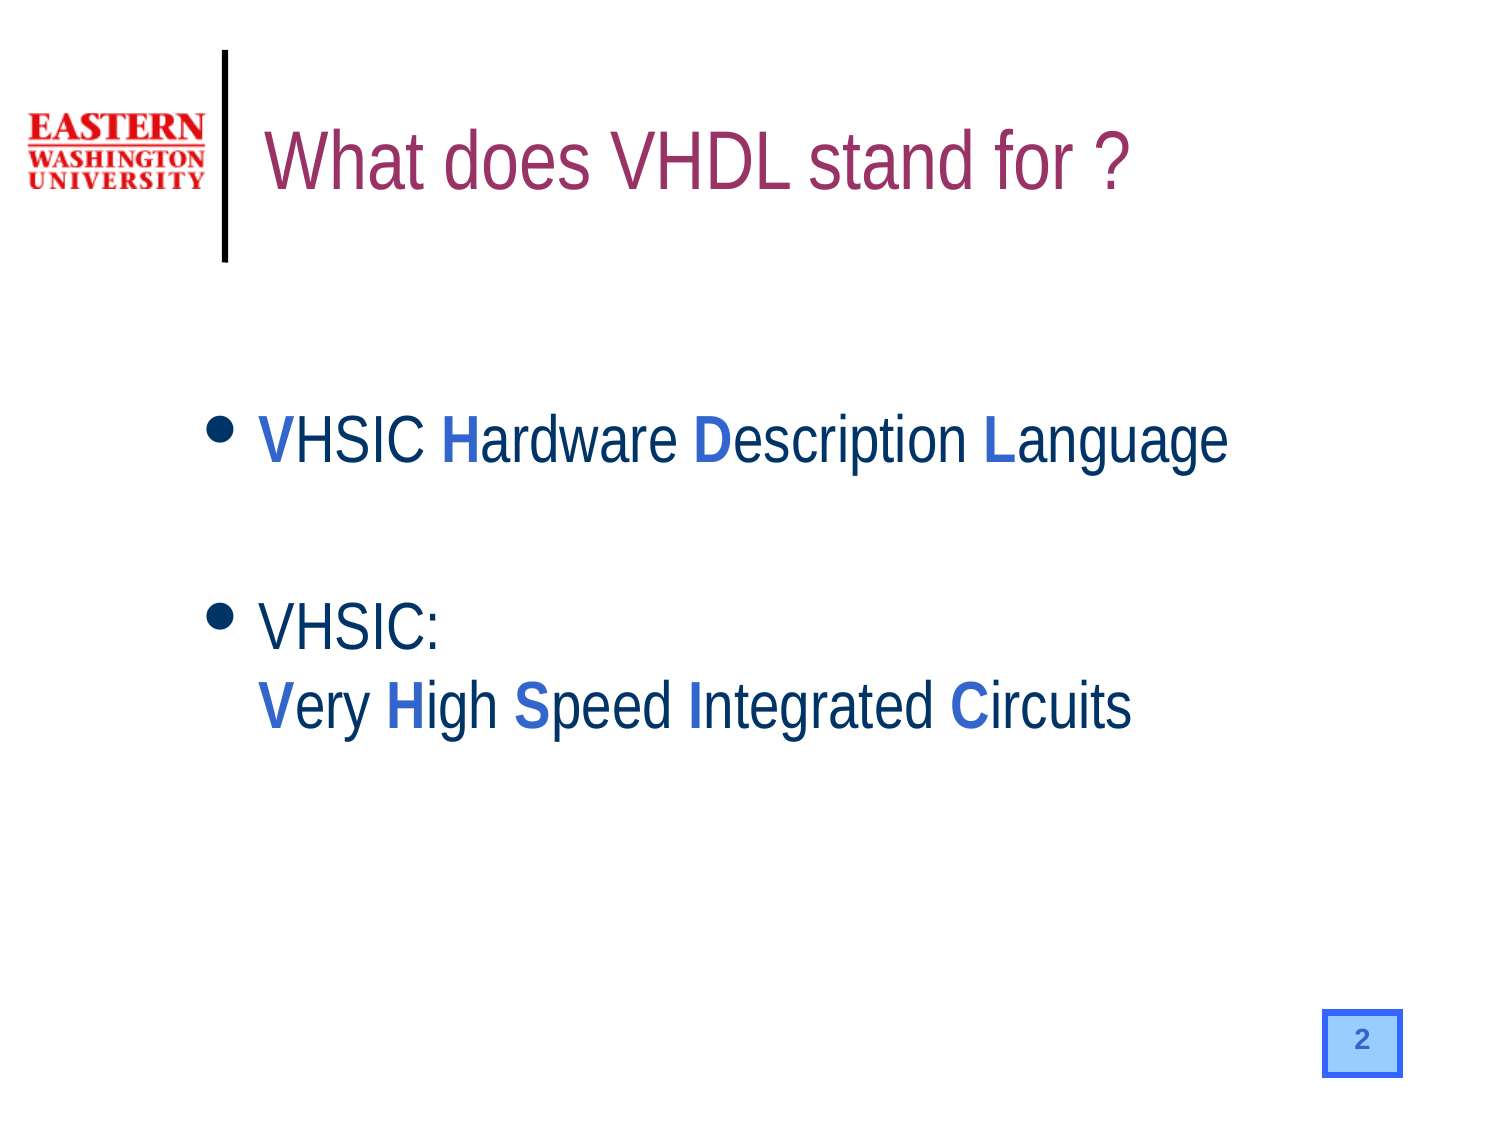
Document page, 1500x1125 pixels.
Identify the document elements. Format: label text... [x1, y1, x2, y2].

title What does VHDL stand for ? [249, 30, 1401, 282]
slide_number 2 [1322, 1009, 1403, 1078]
picture [24, 112, 208, 189]
list VHSIC Hardware Description Language VHSIC: Very High Speed Integrated Circuits [187, 299, 1438, 976]
